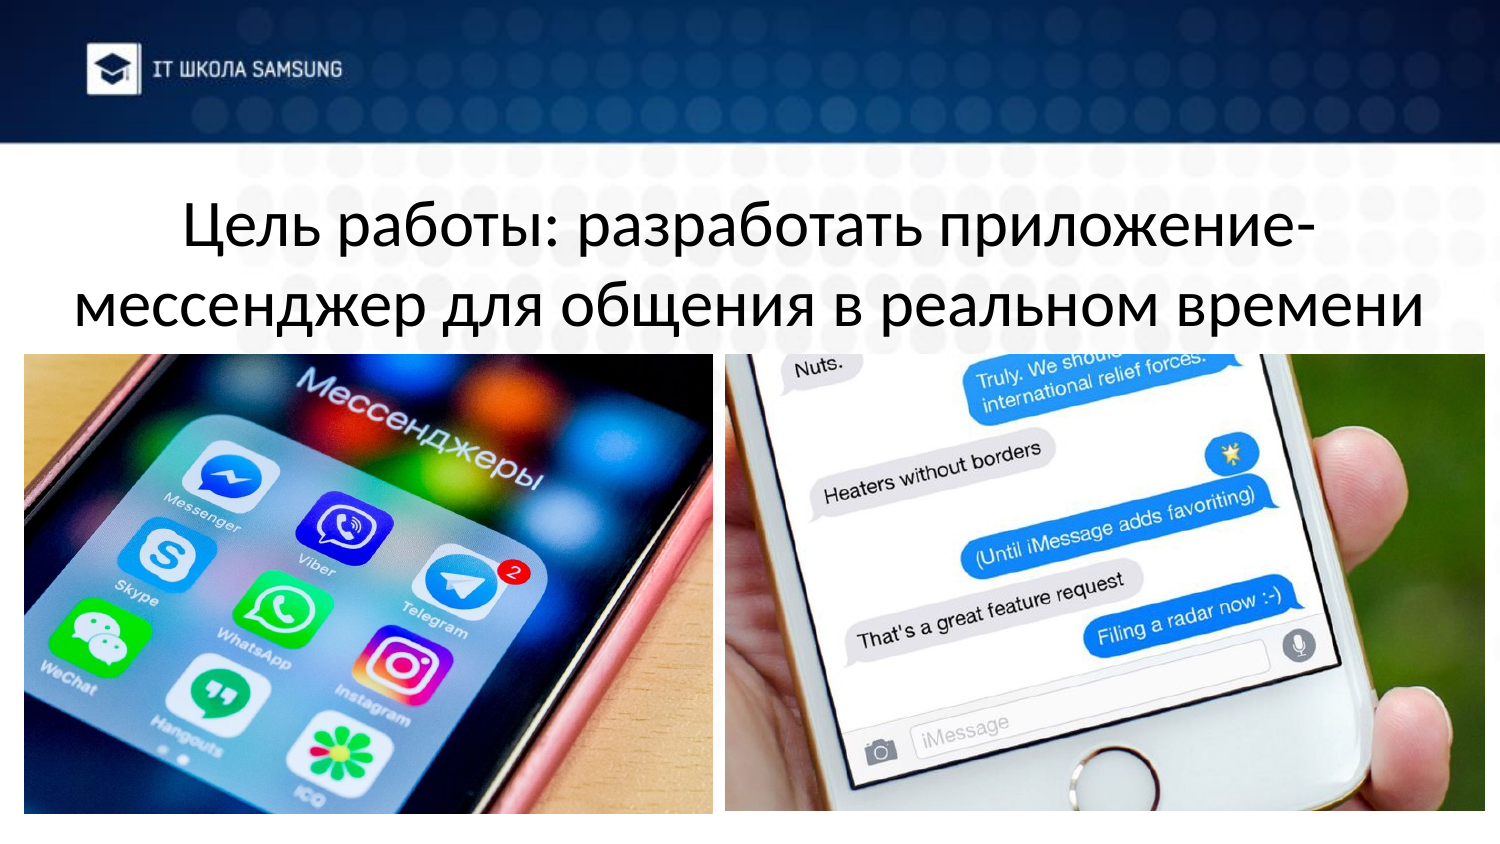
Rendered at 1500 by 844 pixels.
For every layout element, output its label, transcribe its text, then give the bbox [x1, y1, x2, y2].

list Цель работы: разработать приложение-мессенджер для общения в реальном времени [24, 171, 1475, 822]
picture [0, 0, 1500, 844]
